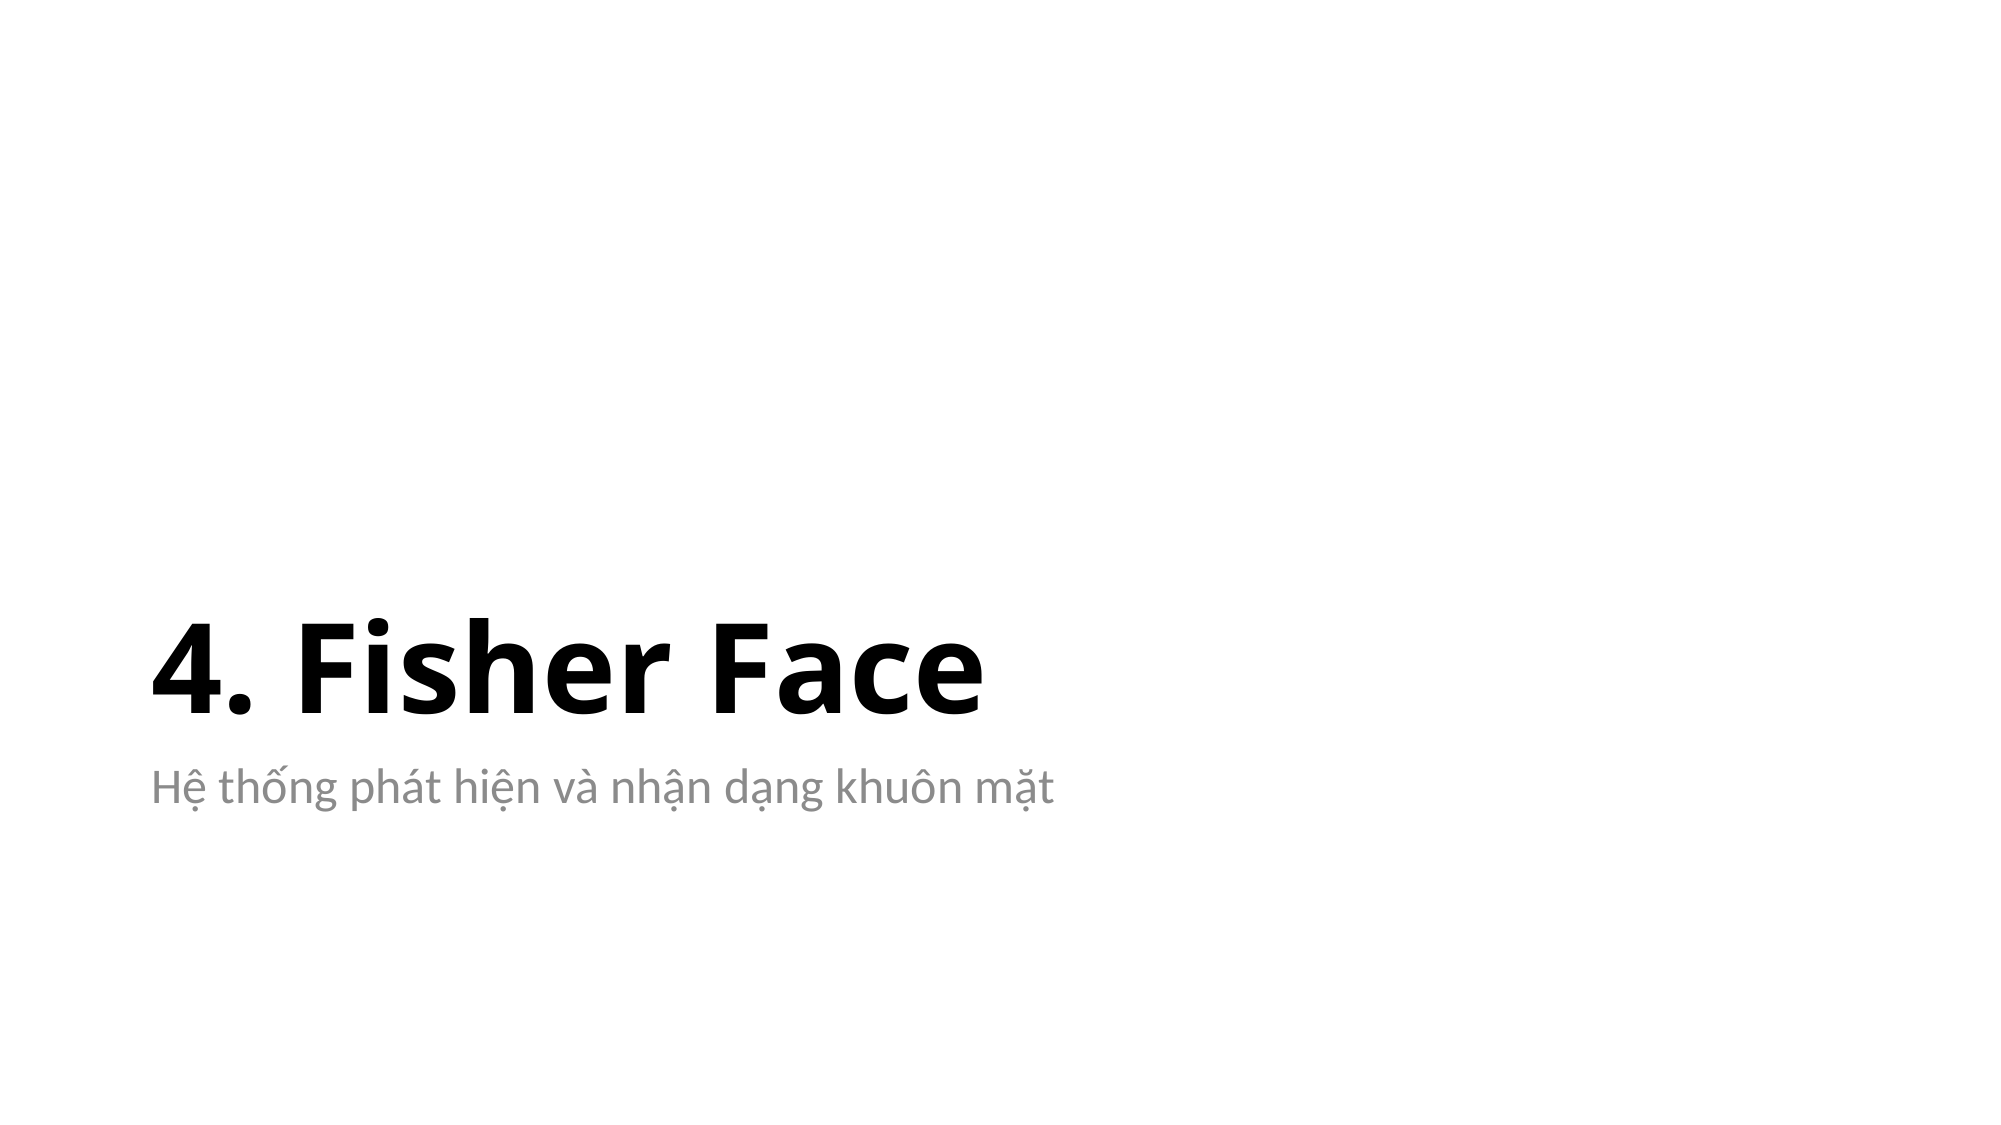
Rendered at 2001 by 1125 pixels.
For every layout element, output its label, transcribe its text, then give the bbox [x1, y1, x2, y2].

title 4. Fisher Face [136, 280, 1862, 749]
list Hệ thống phát hiện và nhận dạng khuôn mặt [136, 752, 1862, 999]
